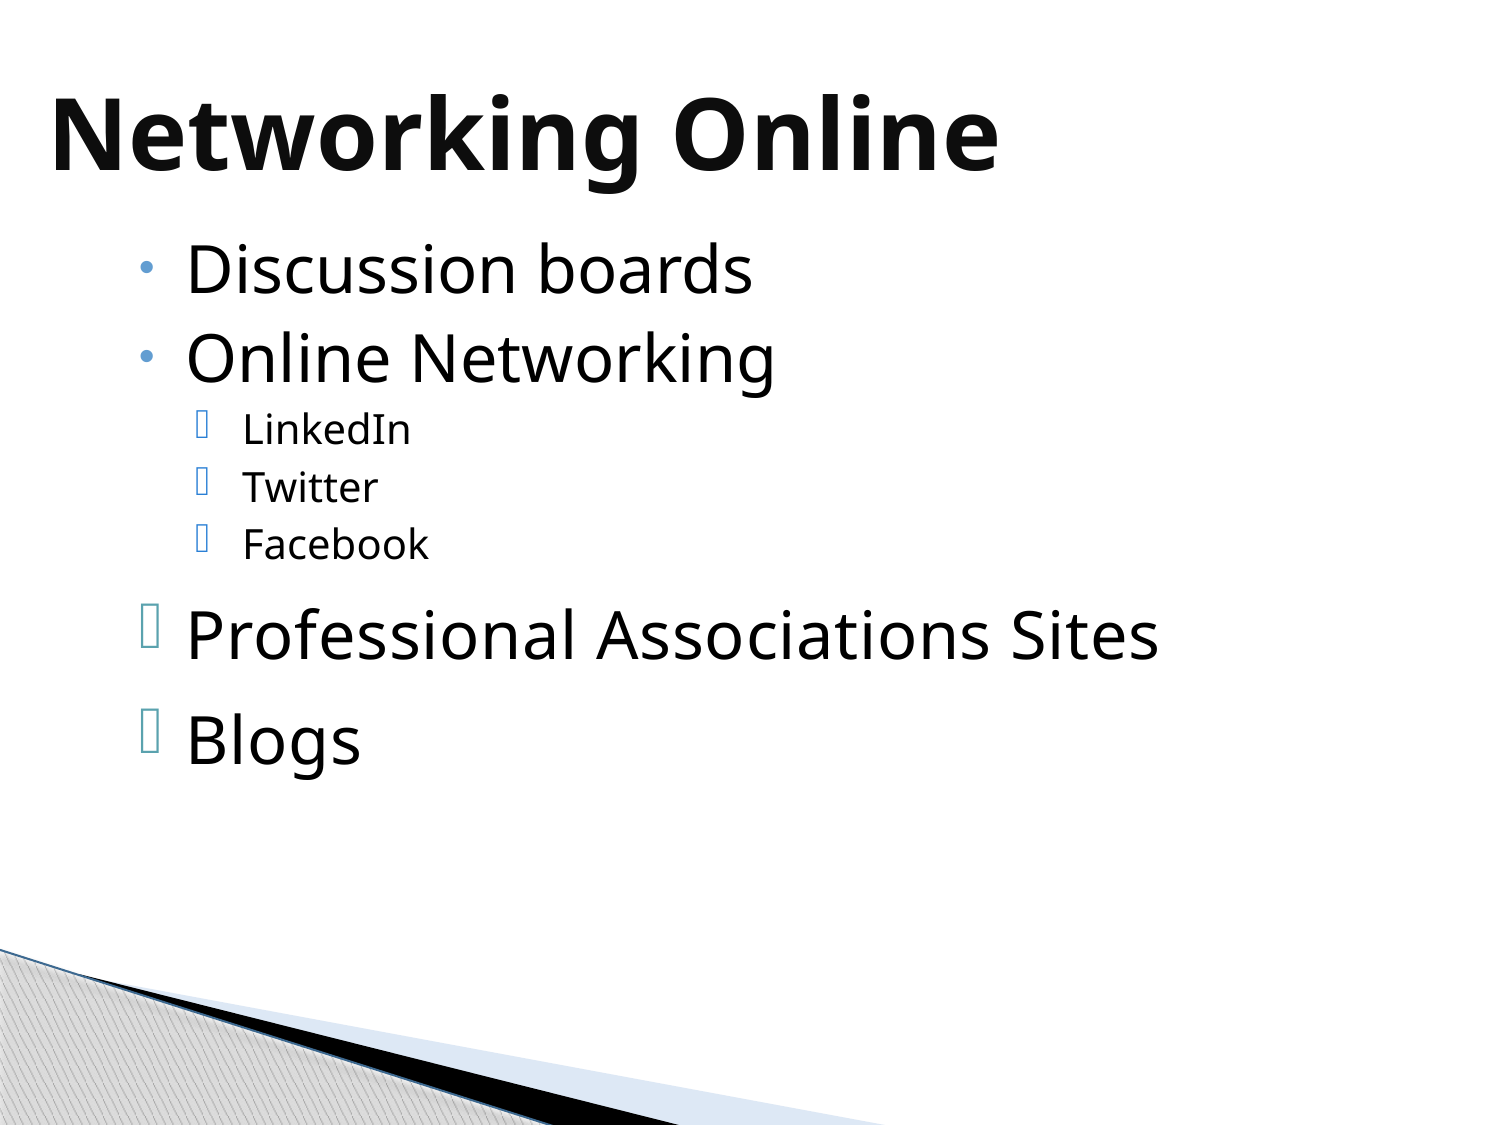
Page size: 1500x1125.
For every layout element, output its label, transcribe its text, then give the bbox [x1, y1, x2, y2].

title Networking Online [32, 43, 1427, 219]
list Discussion boards Online Networking LinkedIn Twitter Facebook Professional Associations Sites Blogs [123, 219, 1424, 1059]
